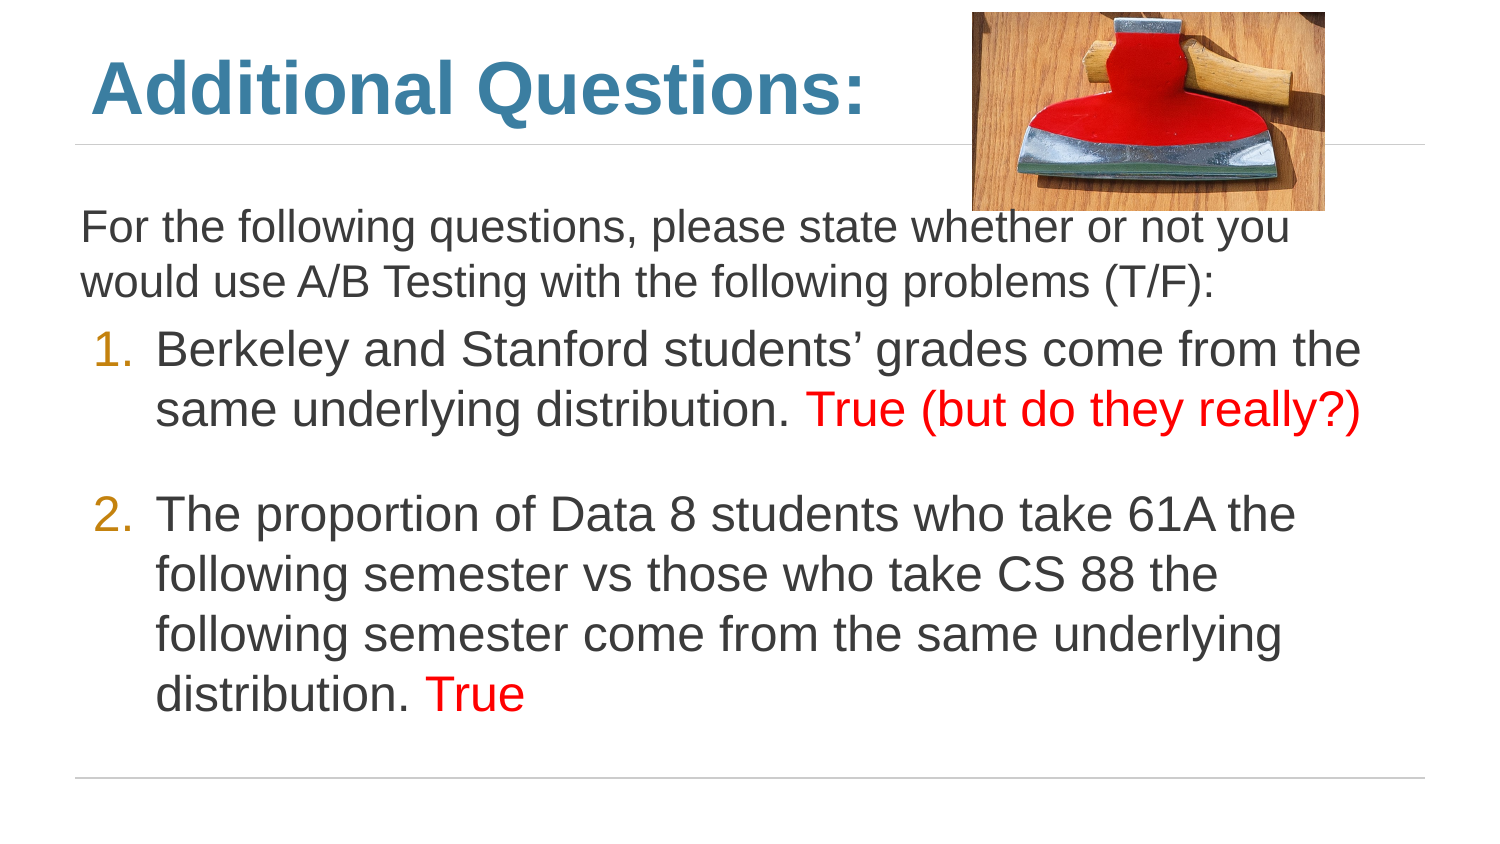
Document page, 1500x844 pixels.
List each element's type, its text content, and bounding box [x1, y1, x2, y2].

list For the following questions, please state whether or not you would use A/B Testing with the following problems (T/F): Berkeley and Stanford students’ grades come from the same underlying distribution. True (but do they really?) The proportion of Data 8 students who take 61A the following semester vs those who take CS 88 the following semester come from the same underlying distribution. True [65, 181, 1435, 777]
title Additional Questions: [75, 33, 967, 145]
picture [972, 12, 1325, 211]
